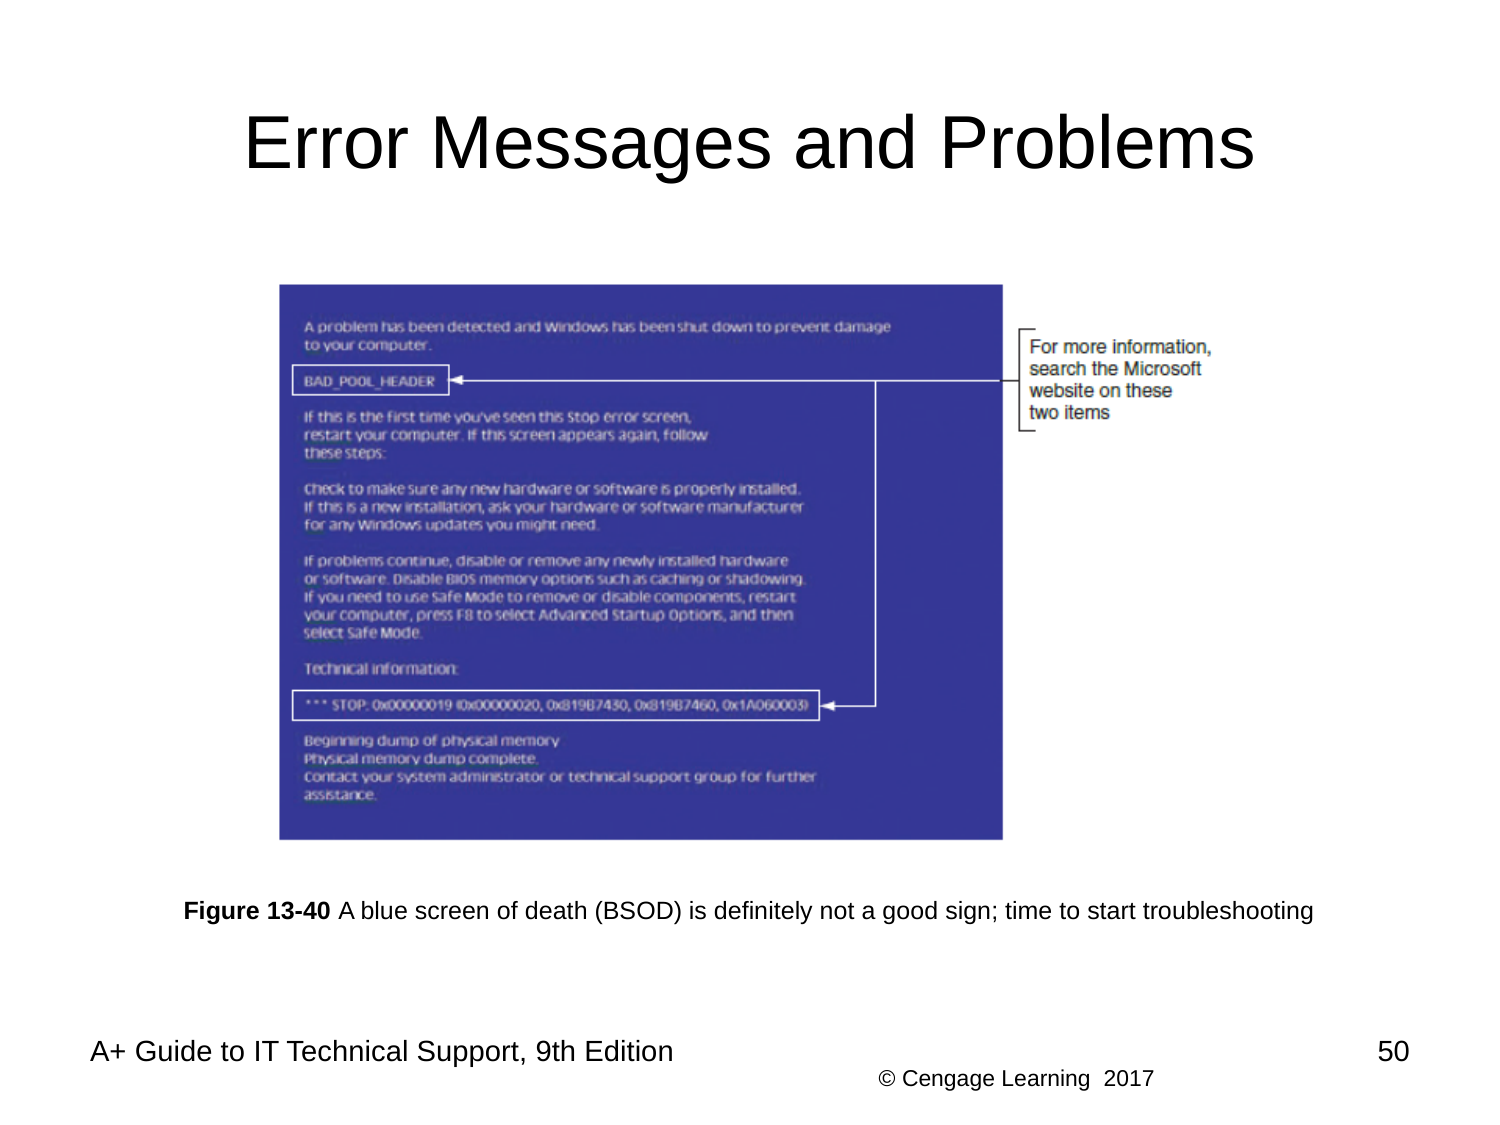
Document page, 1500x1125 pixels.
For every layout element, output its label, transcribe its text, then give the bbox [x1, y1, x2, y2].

title Error Messages and Problems [75, 45, 1425, 233]
text_box Figure 13-40 A blue screen of death (BSOD) is definitely not a good sign; time to start troubleshooting [168, 887, 1332, 932]
picture [274, 277, 1226, 848]
slide_number 50 [1312, 1024, 1426, 1103]
footer A+ Guide to IT Technical Support, 9th Edition [74, 1024, 722, 1103]
